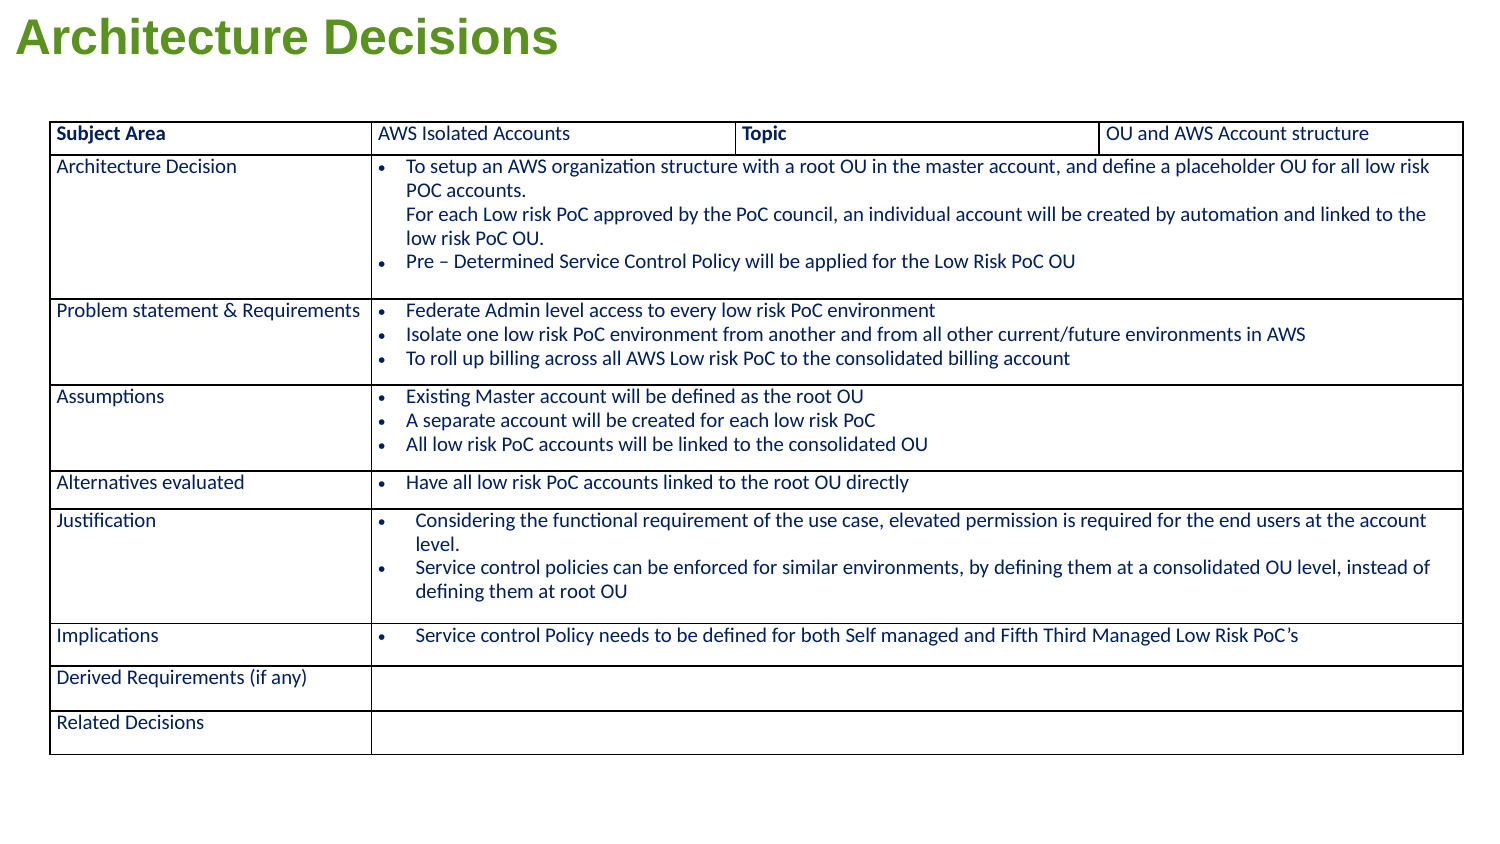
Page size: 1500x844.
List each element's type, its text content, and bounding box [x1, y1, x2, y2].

table_cell Federate Admin level access to every low risk PoC environment Isolate one low risk PoC environment from another and from all other current/future environments in AWS To roll up billing across all AWS Low risk PoC to the consolidated billing account [372, 300, 1462, 384]
table_cell Related Decisions [51, 712, 371, 754]
table_header OU and AWS Account structure [1100, 123, 1462, 154]
table_cell [372, 712, 1462, 754]
table_cell Alternatives evaluated [51, 472, 371, 508]
table_header AWS Isolated Accounts [372, 123, 735, 154]
table_cell Architecture Decision [51, 156, 371, 298]
table_cell Existing Master account will be defined as the root OU A separate account will be created for each low risk PoC All low risk PoC accounts will be linked to the consolidated OU [372, 386, 1462, 470]
table_cell Derived Requirements (if any) [51, 667, 371, 710]
table_header Topic [736, 123, 1098, 154]
table_cell [372, 667, 1462, 710]
table_cell To setup an AWS organization structure with a root OU in the master account, and define a placeholder OU for all low risk POC accounts. For each Low risk PoC approved by the PoC council, an individual account will be created by automation and linked to the low risk PoC OU. Pre – Determined Service Control Policy will be applied for the Low Risk PoC OU [372, 156, 1462, 298]
text_box Architecture Decisions [0, 0, 1159, 72]
table_header Subject Area [51, 123, 371, 154]
table_cell Have all low risk PoC accounts linked to the root OU directly [372, 472, 1462, 508]
table_cell Considering the functional requirement of the use case, elevated permission is required for the end users at the account level. Service control policies can be enforced for similar environments, by defining them at a consolidated OU level, instead of defining them at root OU [372, 510, 1462, 623]
table_cell Problem statement & Requirements [51, 300, 371, 384]
table_cell Justification [51, 510, 371, 623]
table_cell Service control Policy needs to be defined for both Self managed and Fifth Third Managed Low Risk PoC’s [372, 624, 1462, 665]
table_cell Assumptions [51, 386, 371, 470]
table_cell Implications [51, 624, 371, 665]
